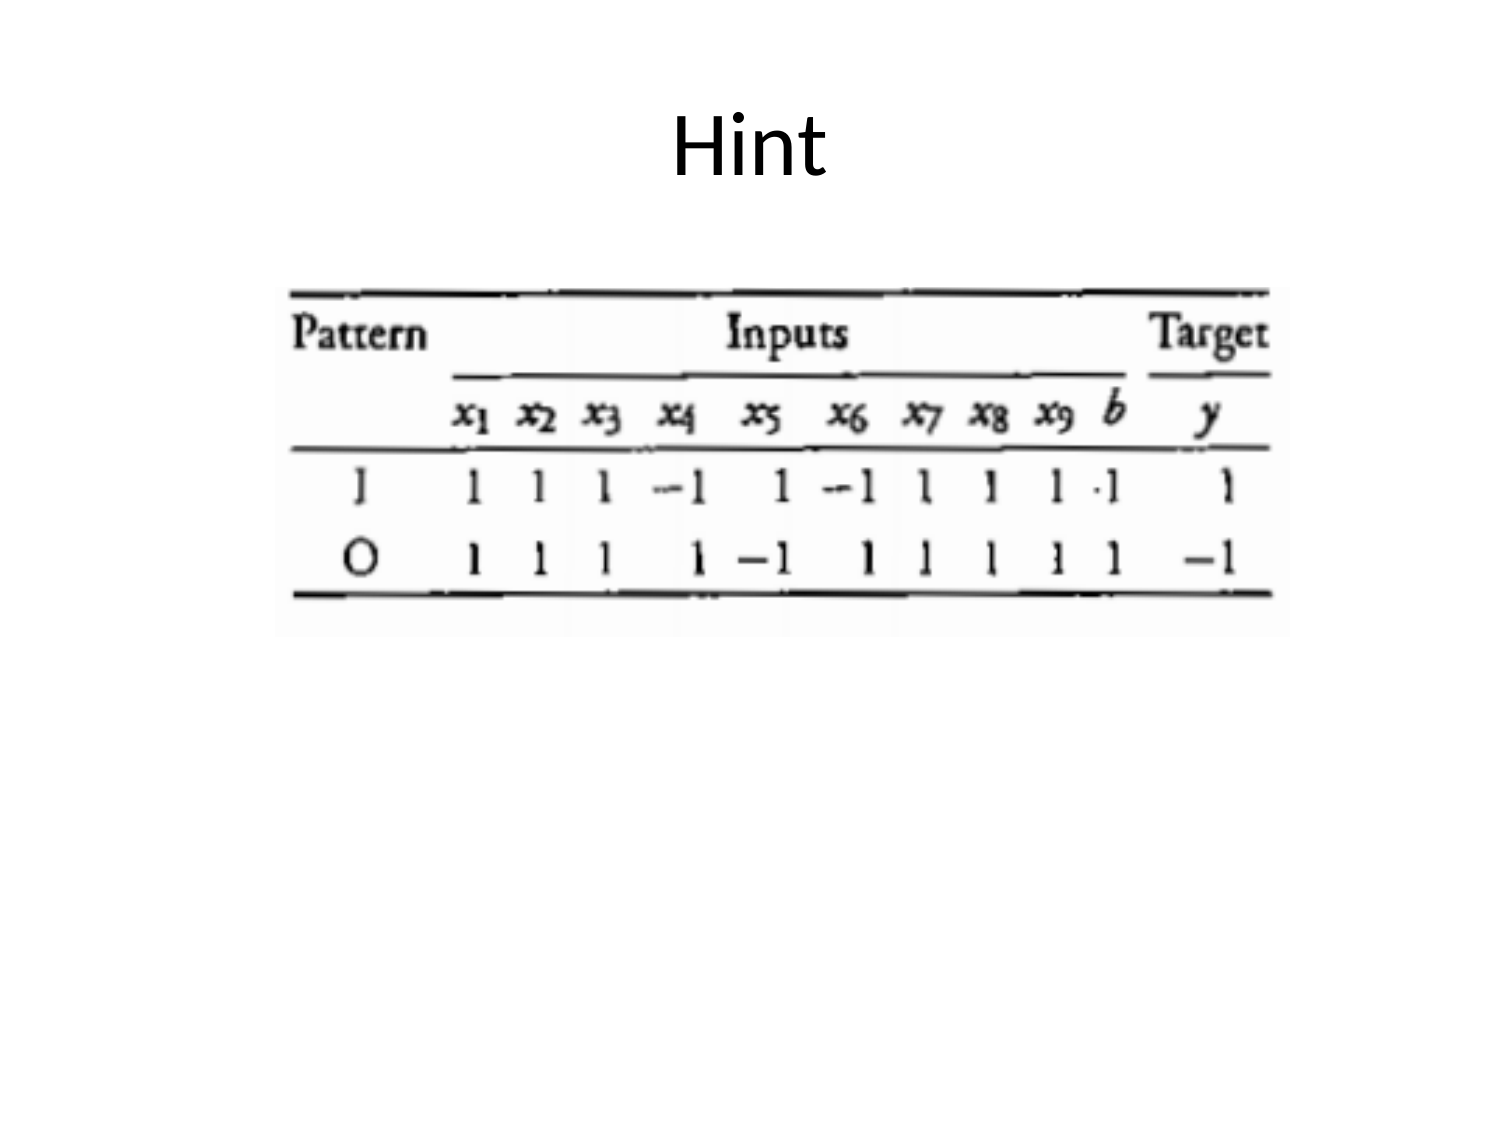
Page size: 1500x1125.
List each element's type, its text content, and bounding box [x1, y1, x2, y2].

title Hint [75, 45, 1425, 233]
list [274, 287, 1290, 637]
